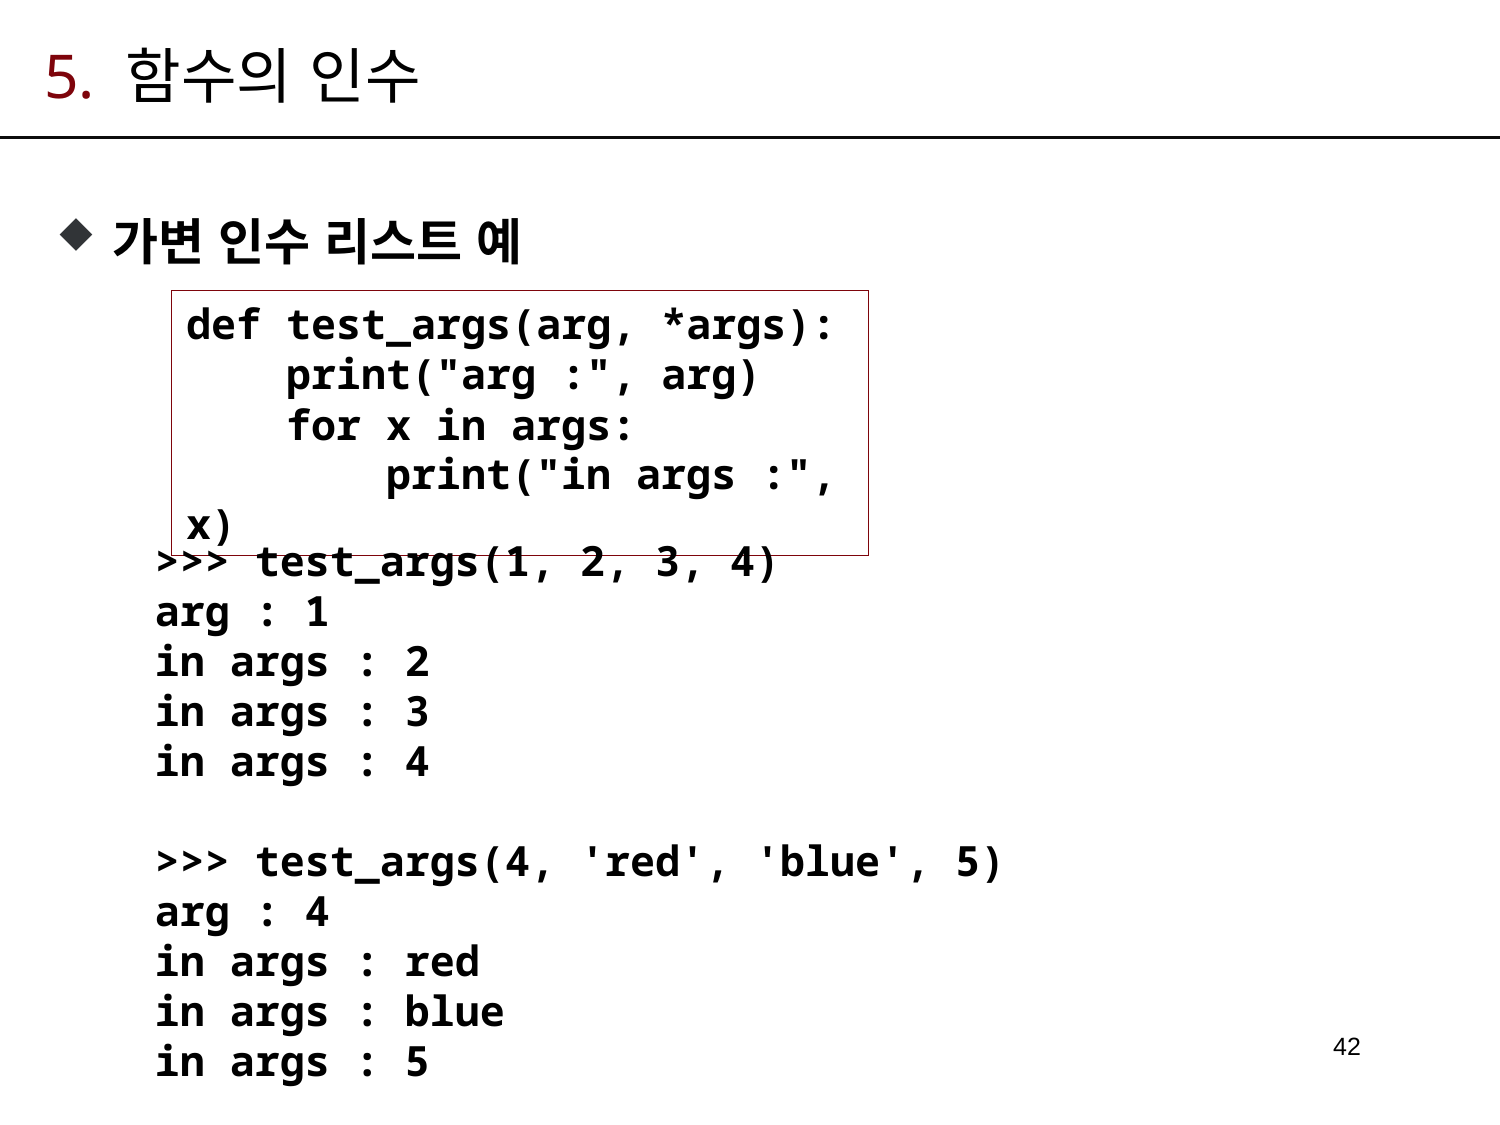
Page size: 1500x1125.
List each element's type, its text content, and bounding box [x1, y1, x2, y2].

title 5. 함수의 인수 [29, 30, 1294, 124]
list 가변 인수 리스트 예 [41, 172, 1459, 977]
text_box >>> test_args(1, 2, 3, 4) arg : 1 in args : 2 in args : 3 in args : 4 >>> test_args(4, 'red', 'blue', 5) arg : 4 in args : red in args : blue in args : 5 [140, 527, 1020, 1092]
text_box def test_args(arg, *args): print("arg :", arg) for x in args: print("in args :", x) [171, 290, 869, 527]
slide_number 42 [1033, 1023, 1376, 1066]
